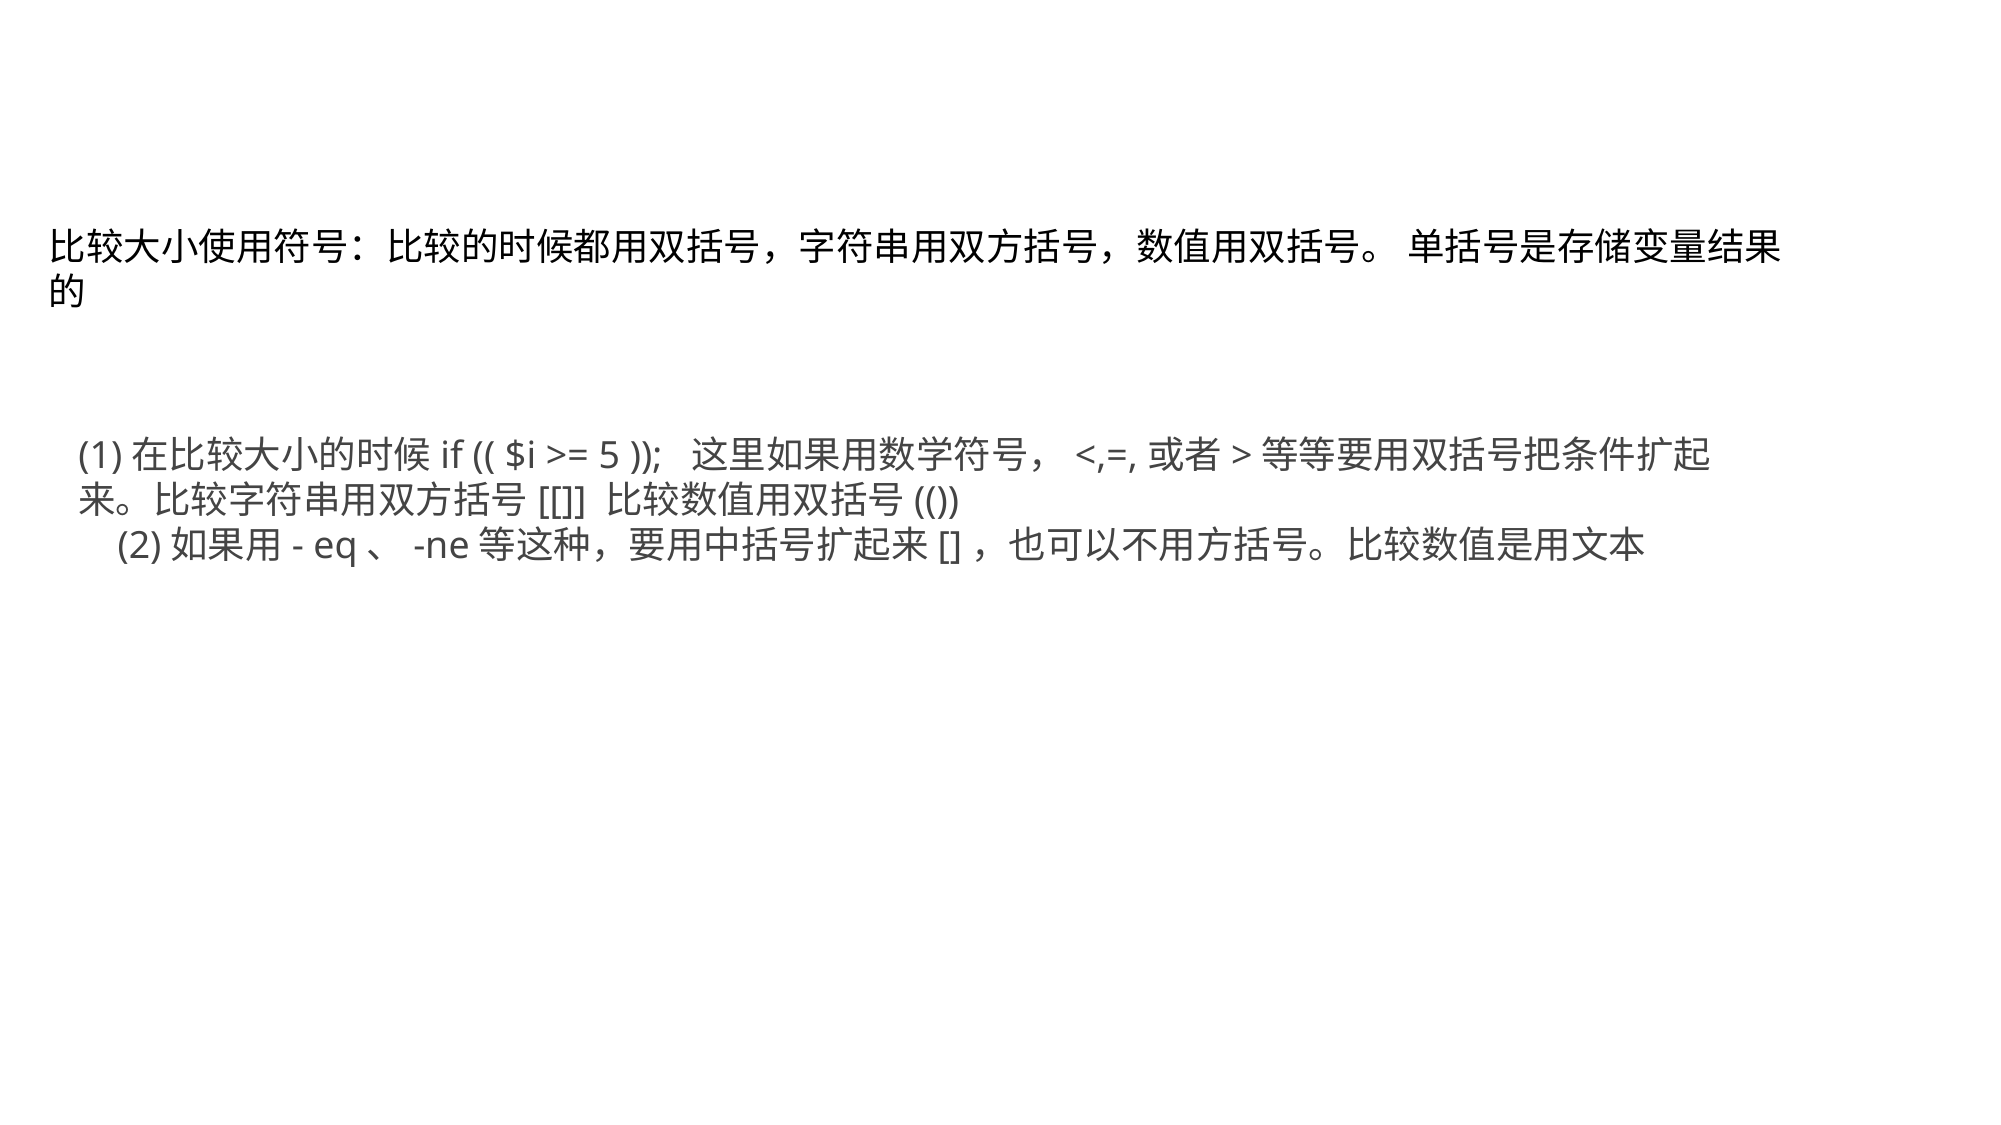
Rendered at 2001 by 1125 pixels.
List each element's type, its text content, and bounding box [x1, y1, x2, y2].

text_box (1)在比较大小的时候if (( $i >= 5 )); 这里如果用数学符号，<,=,或者>等等要用双括号把条件扩起来。比较字符串用双方括号[[]] 比较数值用双括号(()) (2)如果用- eq、-ne等这种，要用中括号扩起来[]，也可以不用方括号。比较数值是用文本 [63, 423, 1764, 574]
text_box 比较大小使用符号：比较的时候都用双括号，字符串用双方括号，数值用双括号。 单括号是存储变量结果的 [34, 215, 1816, 321]
